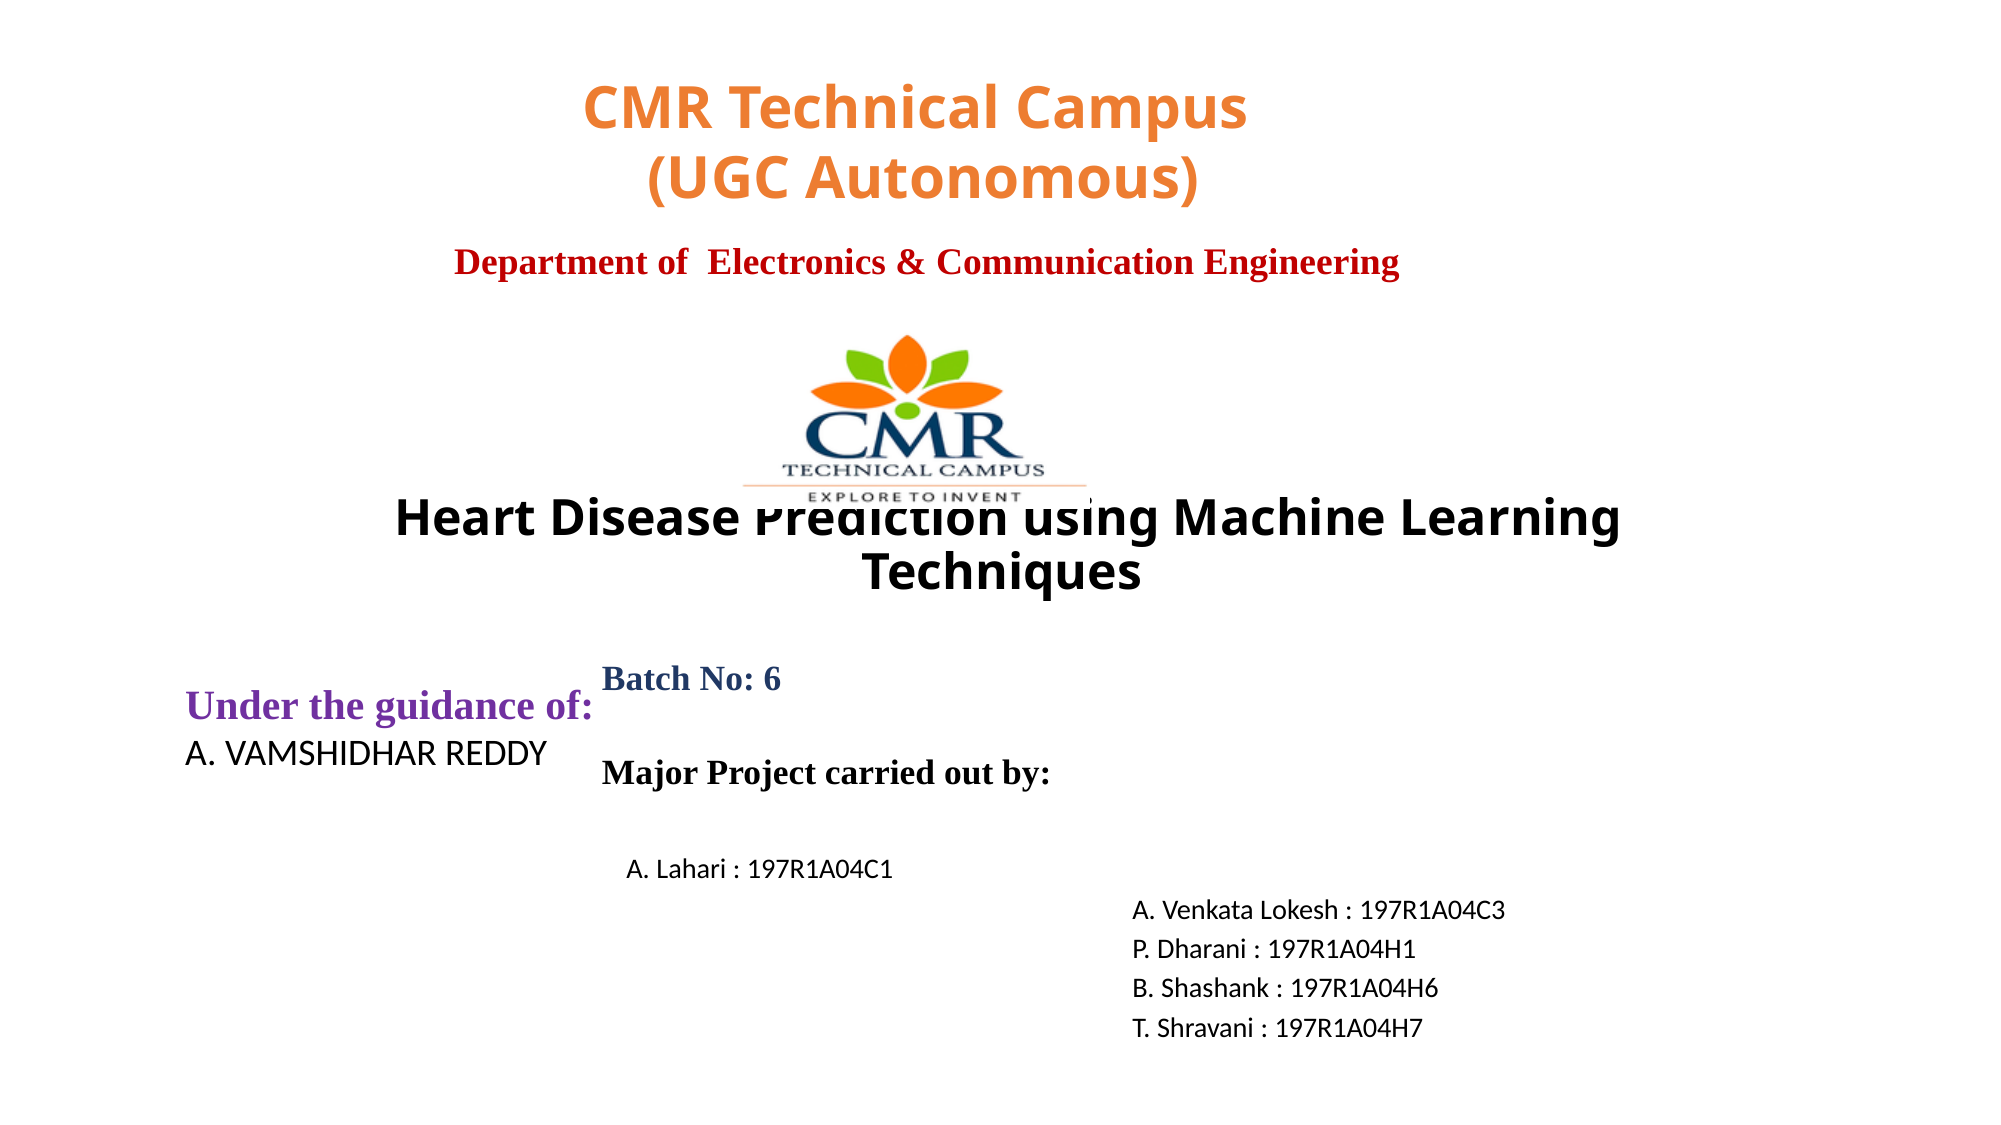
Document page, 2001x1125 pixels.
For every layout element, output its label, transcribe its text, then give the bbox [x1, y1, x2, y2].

text_box CMR Technical Campus (UGC Autonomous) [34, 47, 1814, 218]
picture [740, 331, 1090, 509]
title Heart Disease Prediction using Machine Learning Techniques [301, 437, 1716, 608]
text_box Department of Electronics & Communication Engineering [439, 229, 1510, 290]
subtitle Batch No: 6 Major Project carried out by: A. Lahari : 197R1A04C1 A. Venkata Lokesh : 197R1A04C3 P. Dharani : 197R1A04H1 B. Shashank : 197R1A04H6 T. Shravani : 197R1A04H7 [104, 652, 1903, 1053]
text_box Under the guidance of: A. VAMSHIDHAR REDDY [170, 670, 868, 781]
